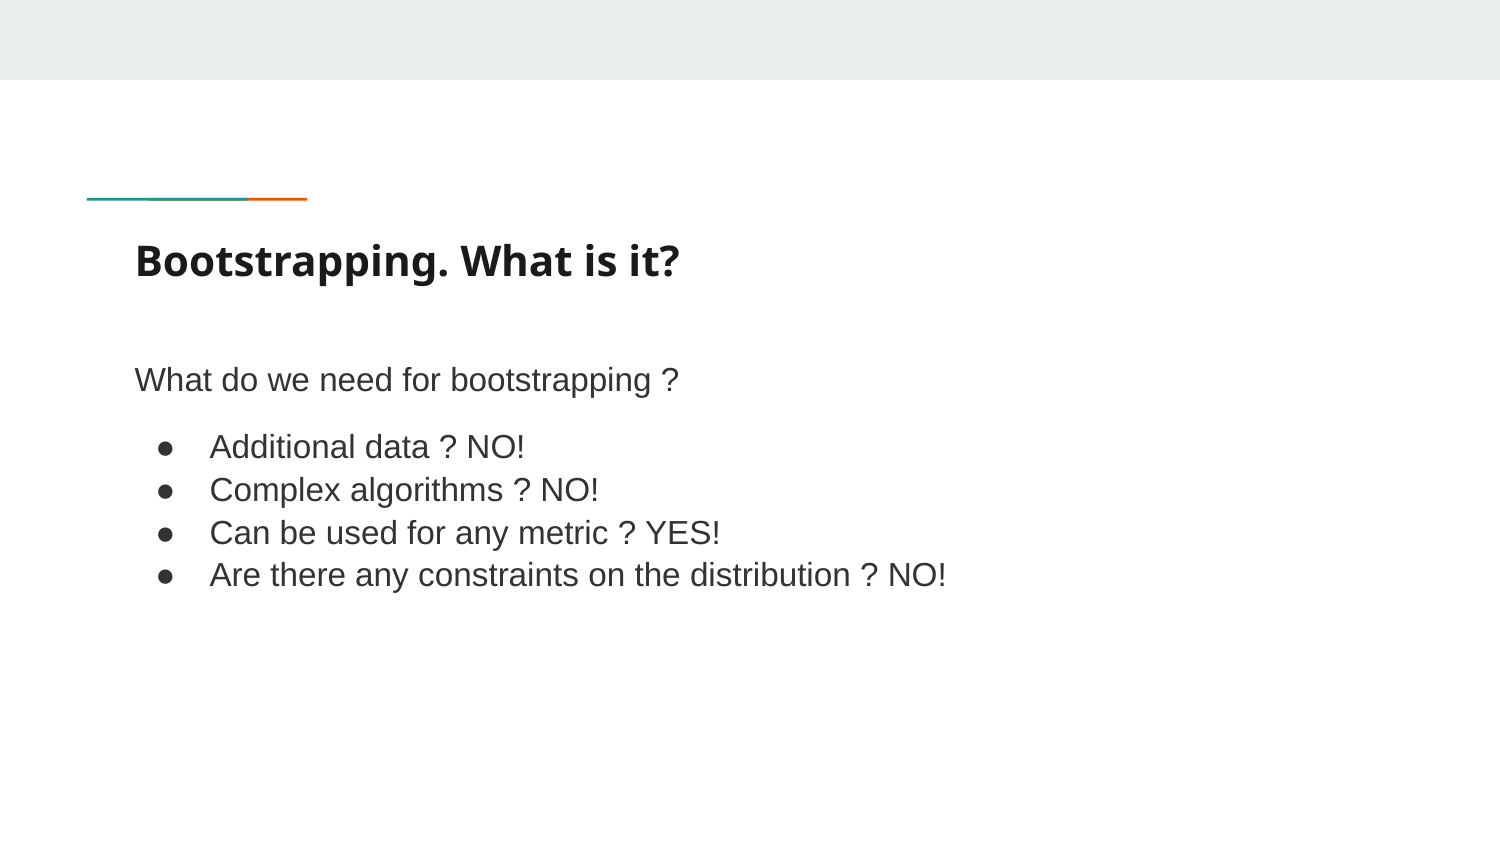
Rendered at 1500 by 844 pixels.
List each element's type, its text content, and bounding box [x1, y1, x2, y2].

list What do we need for bootstrapping ? Additional data ? NO! Complex algorithms ? NO! Can be used for any metric ? YES! Are there any constraints on the distribution ? NO! [119, 340, 1381, 695]
title Bootstrapping. What is it? [119, 216, 1381, 305]
